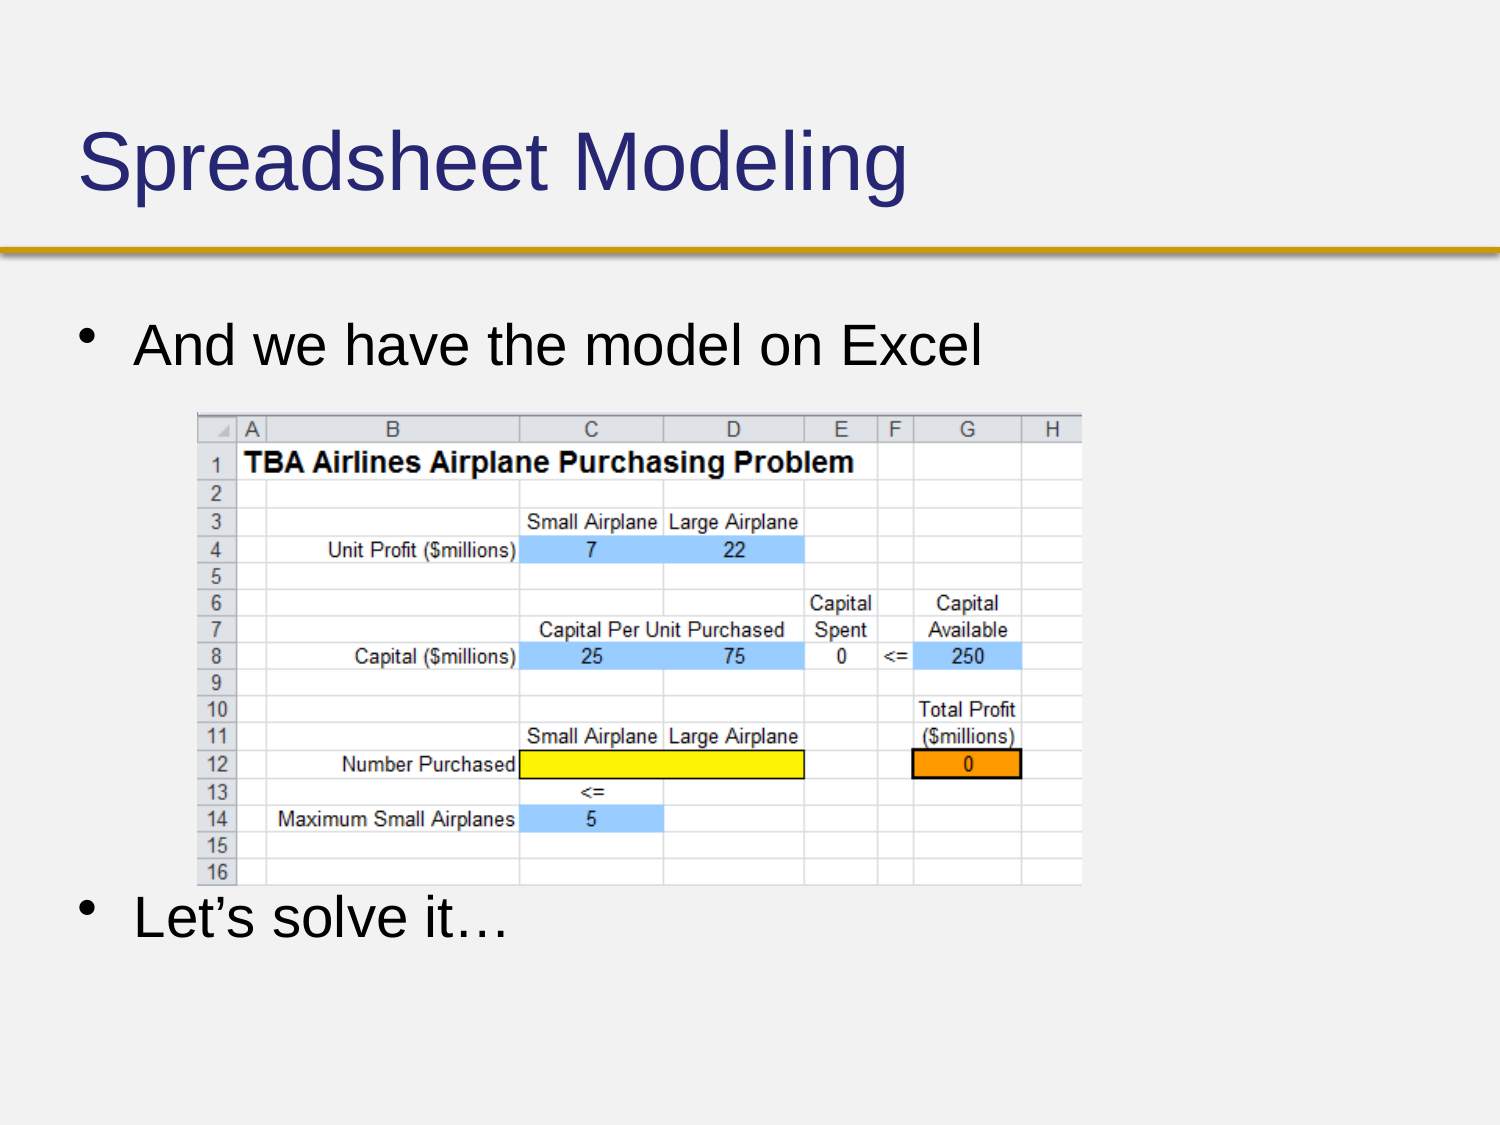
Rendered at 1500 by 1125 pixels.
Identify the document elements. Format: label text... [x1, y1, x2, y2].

list And we have the model on Excel Let’s solve it… [62, 299, 1438, 1001]
picture [197, 412, 1083, 887]
title Spreadsheet Modeling [62, 99, 1438, 288]
